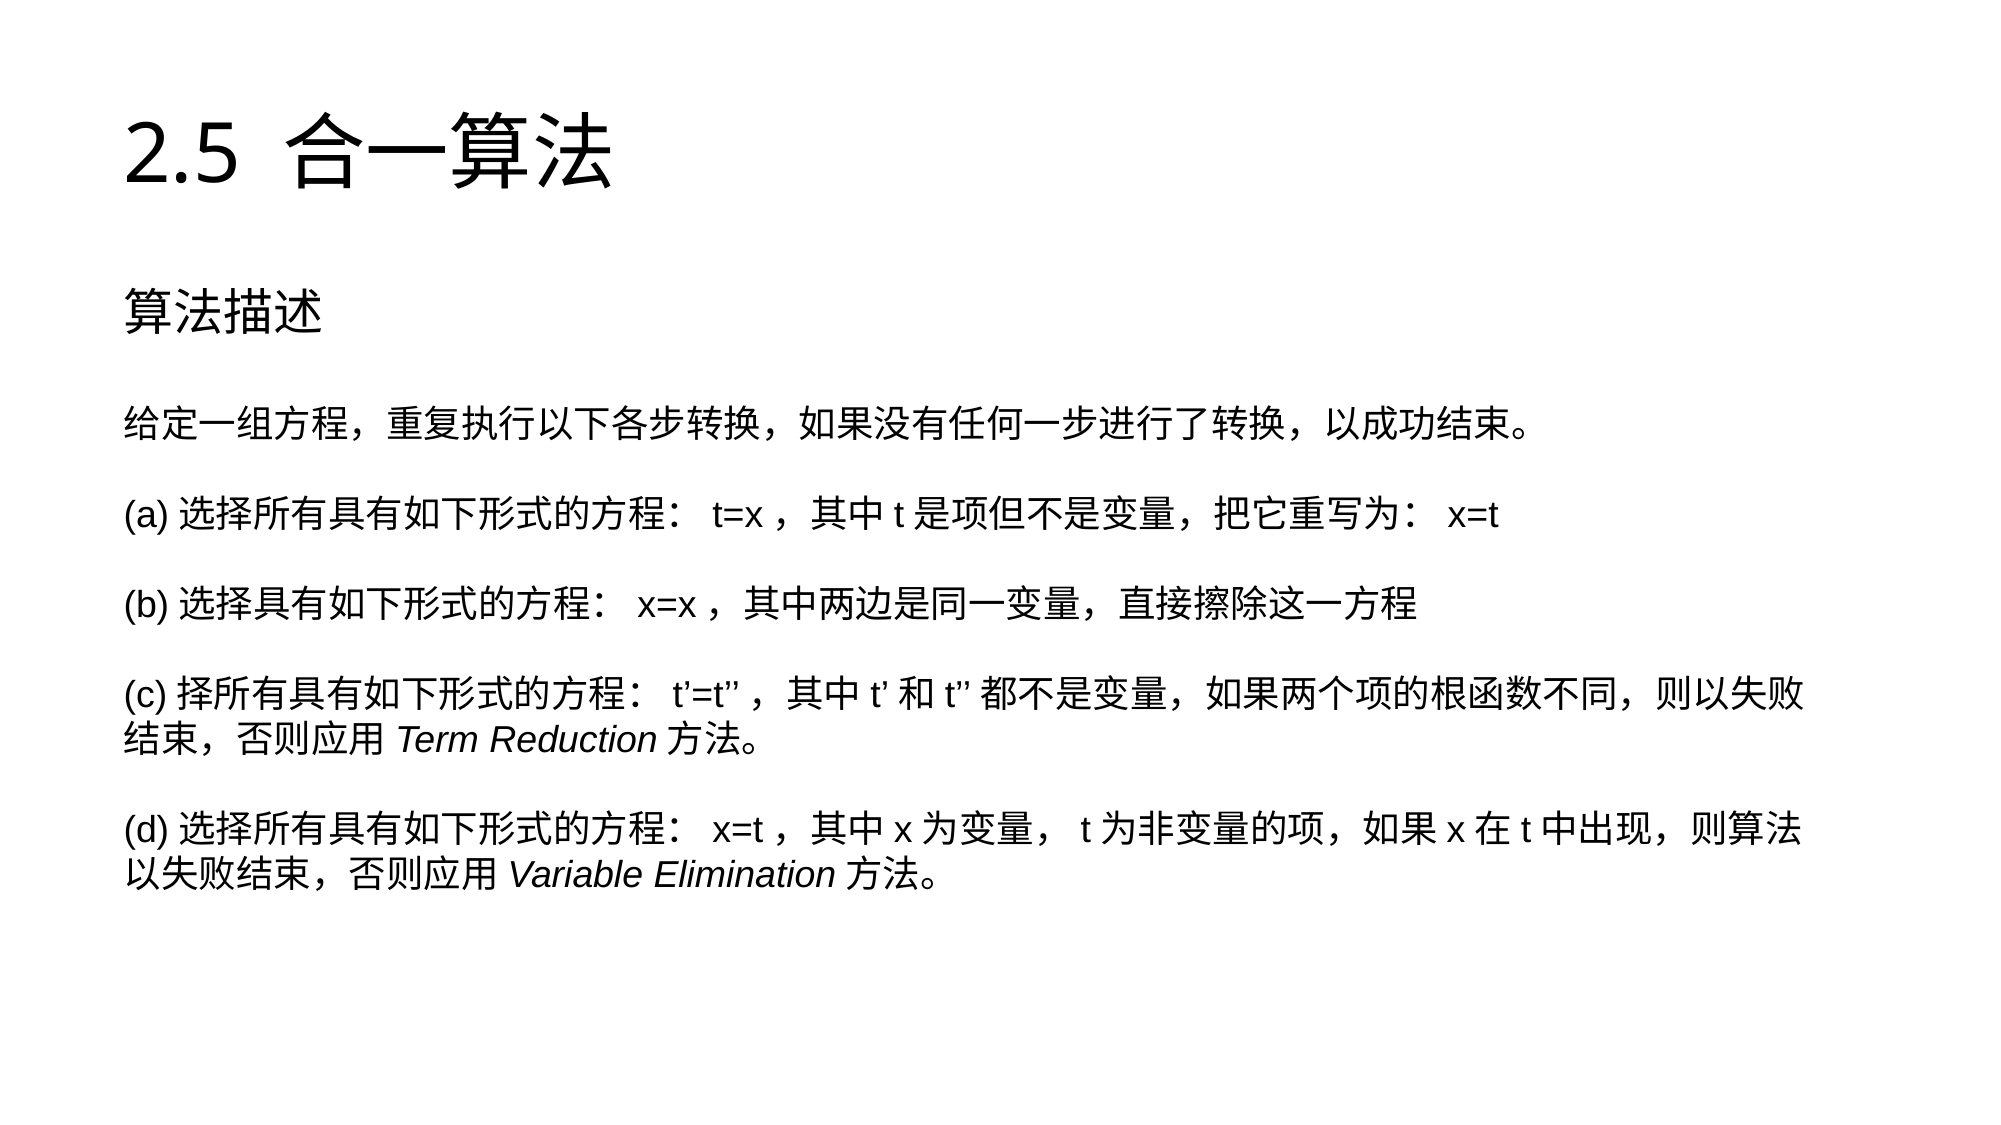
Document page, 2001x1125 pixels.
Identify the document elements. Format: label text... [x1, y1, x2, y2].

text_box 算法描述 给定一组方程，重复执行以下各步转换，如果没有任何一步进行了转换，以成功结束。 (a)选择所有具有如下形式的方程：t=x，其中t是项但不是变量，把它重写为：x=t (b)选择具有如下形式的方程：x=x，其中两边是同一变量，直接擦除这一方程 (c)择所有具有如下形式的方程：t’=t’’，其中t’和t’’都不是变量，如果两个项的根函数不同，则以失败结束，否则应用Term Reduction方法。 (d)选择所有具有如下形式的方程：x=t，其中x为变量，t为非变量的项，如果x在t中出现，则算法以失败结束，否则应用Variable Elimination方法。 [108, 228, 1834, 903]
text_box 2.5 合一算法 [108, 92, 1227, 207]
